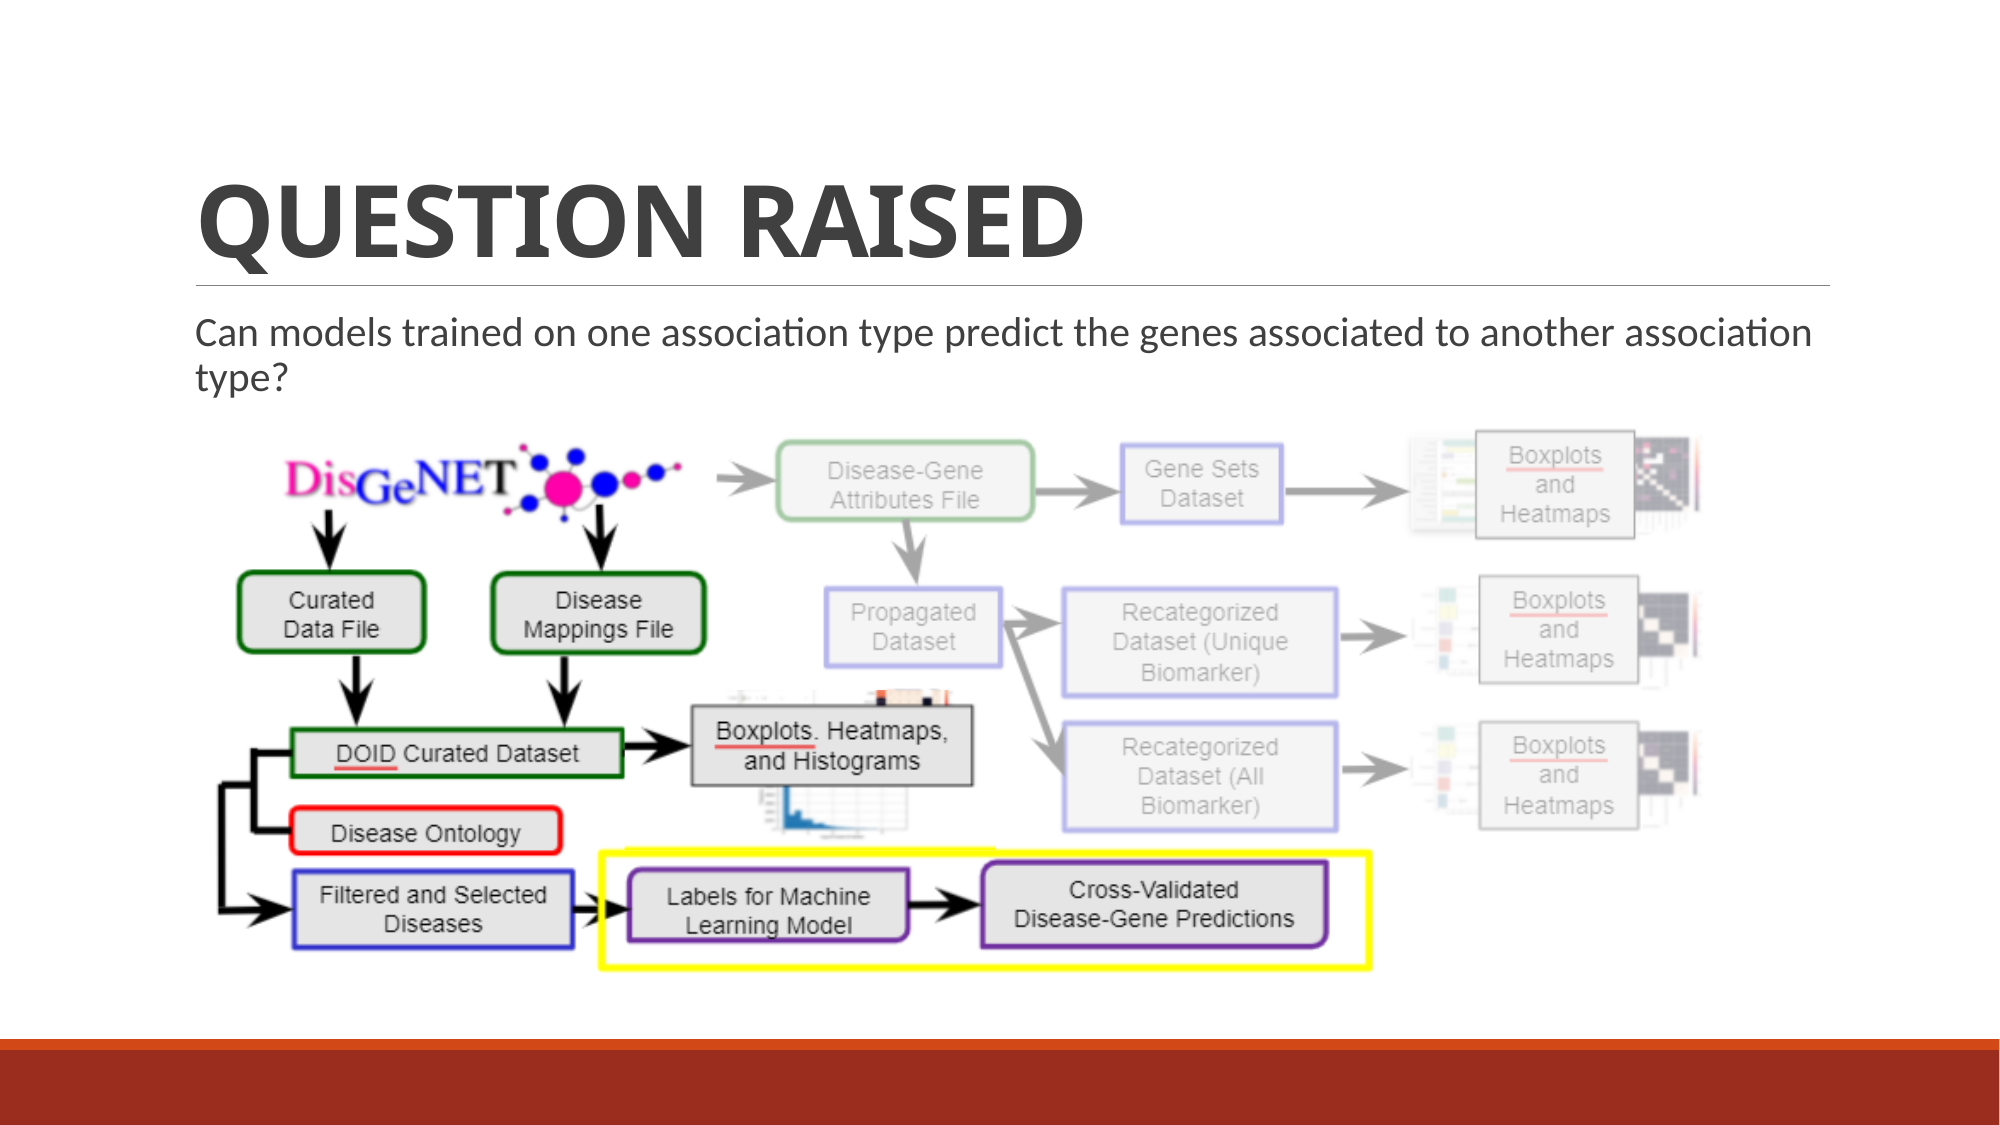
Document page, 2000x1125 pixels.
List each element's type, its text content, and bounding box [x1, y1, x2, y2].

picture [211, 419, 1715, 976]
title QUESTION RAISED [179, 47, 1830, 285]
list Can models trained on one association type predict the genes associated to another association type? [179, 302, 1830, 438]
